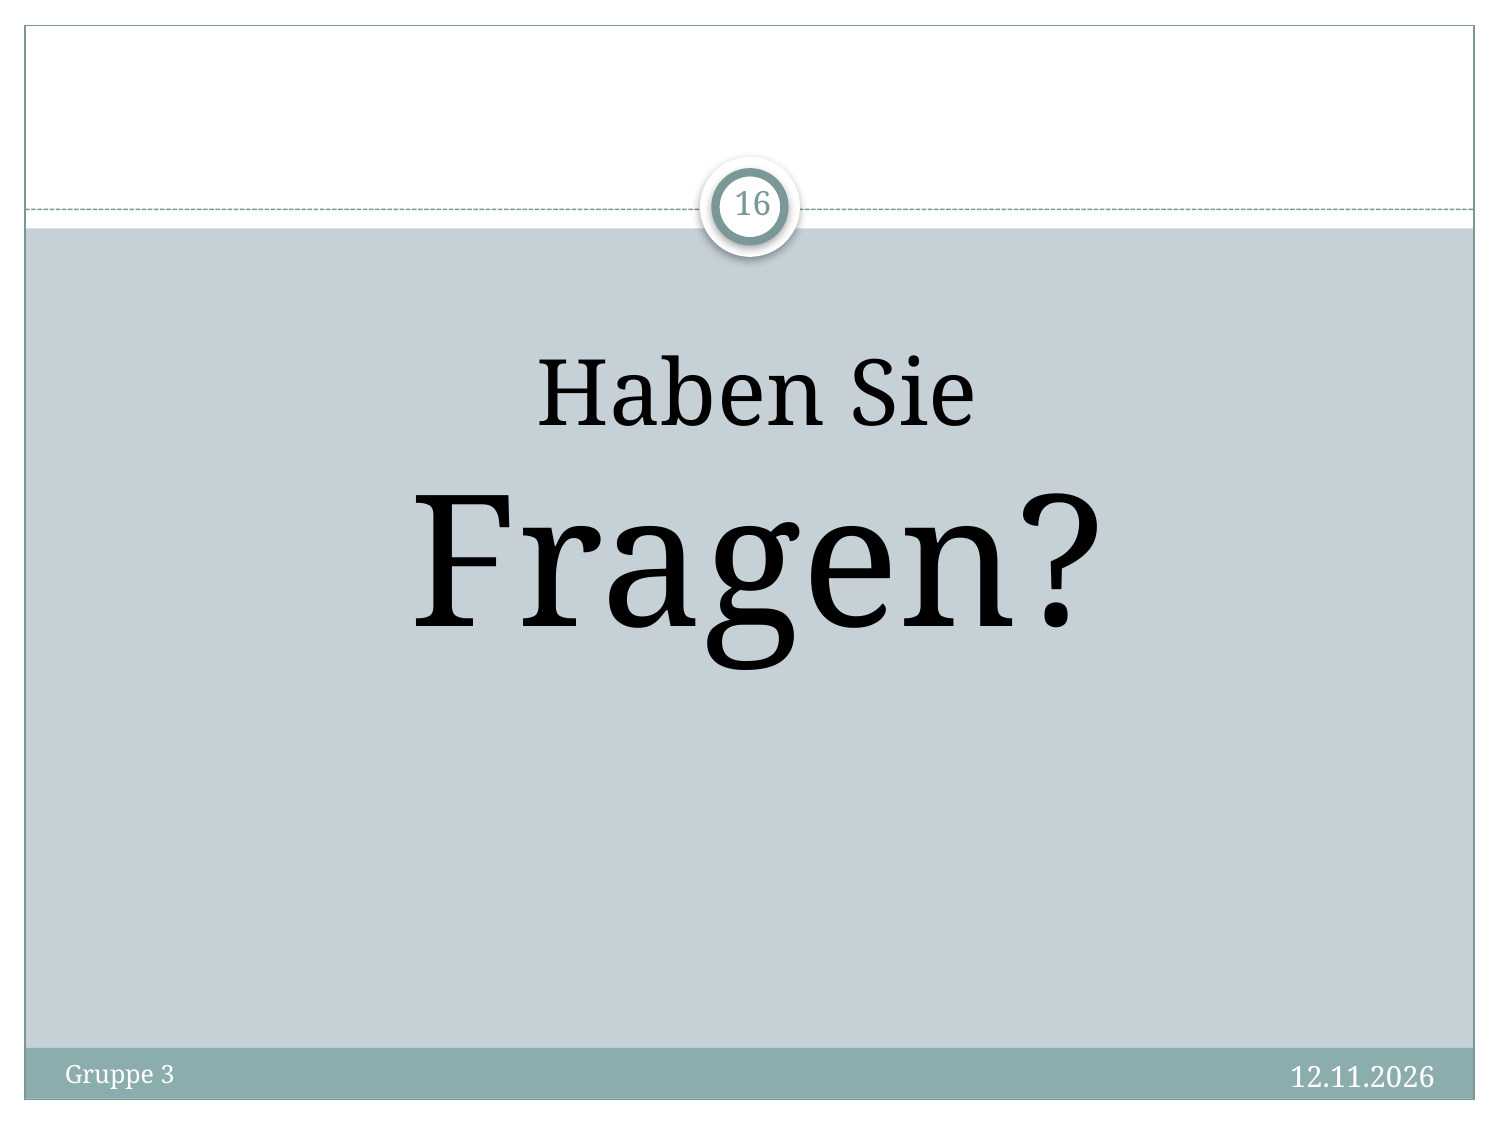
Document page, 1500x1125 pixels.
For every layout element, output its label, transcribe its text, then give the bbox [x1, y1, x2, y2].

footer Gruppe 3 [50, 1051, 638, 1112]
text_box Haben Sie Fragen? [101, 326, 1413, 671]
slide_number 16 [715, 168, 791, 241]
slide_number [950, 1050, 1450, 1111]
